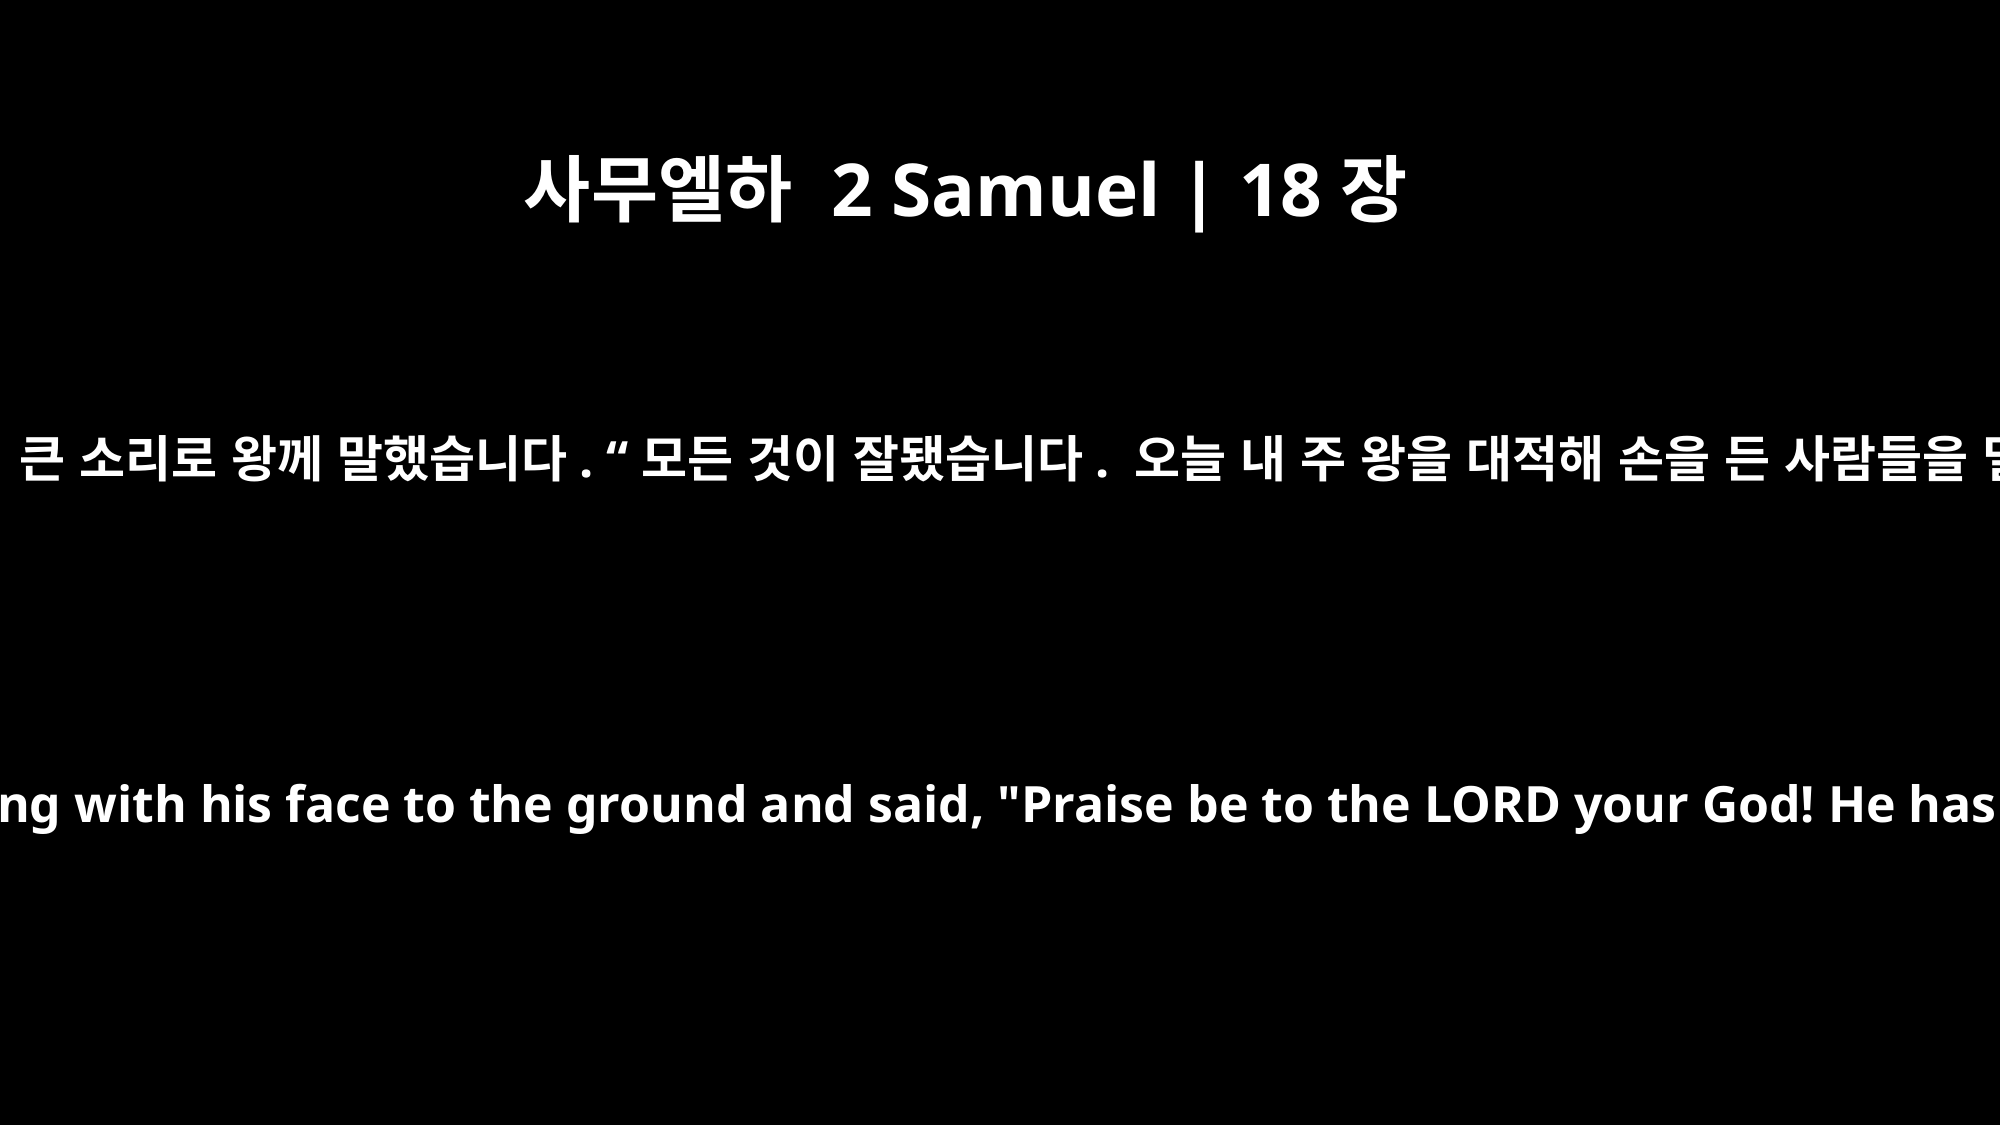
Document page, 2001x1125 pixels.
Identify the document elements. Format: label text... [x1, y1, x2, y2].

text_box Then Ahimaaz called out to the king, "All is well!" He bowed down before the king with his face to the ground and said, "Praise be to the LORD your God! He has delivered up the men who lifted their hands against my lord the king." [0, 764, 2000, 840]
text_box 28 그러자 아히마아스가 얼굴을 땅에 대고 절한 뒤 큰 소리로 왕께 말했습니다. “모든 것이 잘됐습니다. 오늘 내 주 왕을 대적해 손을 든 사람들을 멸하신 왕의 하나님 여호와를 찬양합니다.” [0, 359, 2000, 495]
text_box 사무엘하 2 Samuel | 18장 [509, 136, 1423, 239]
